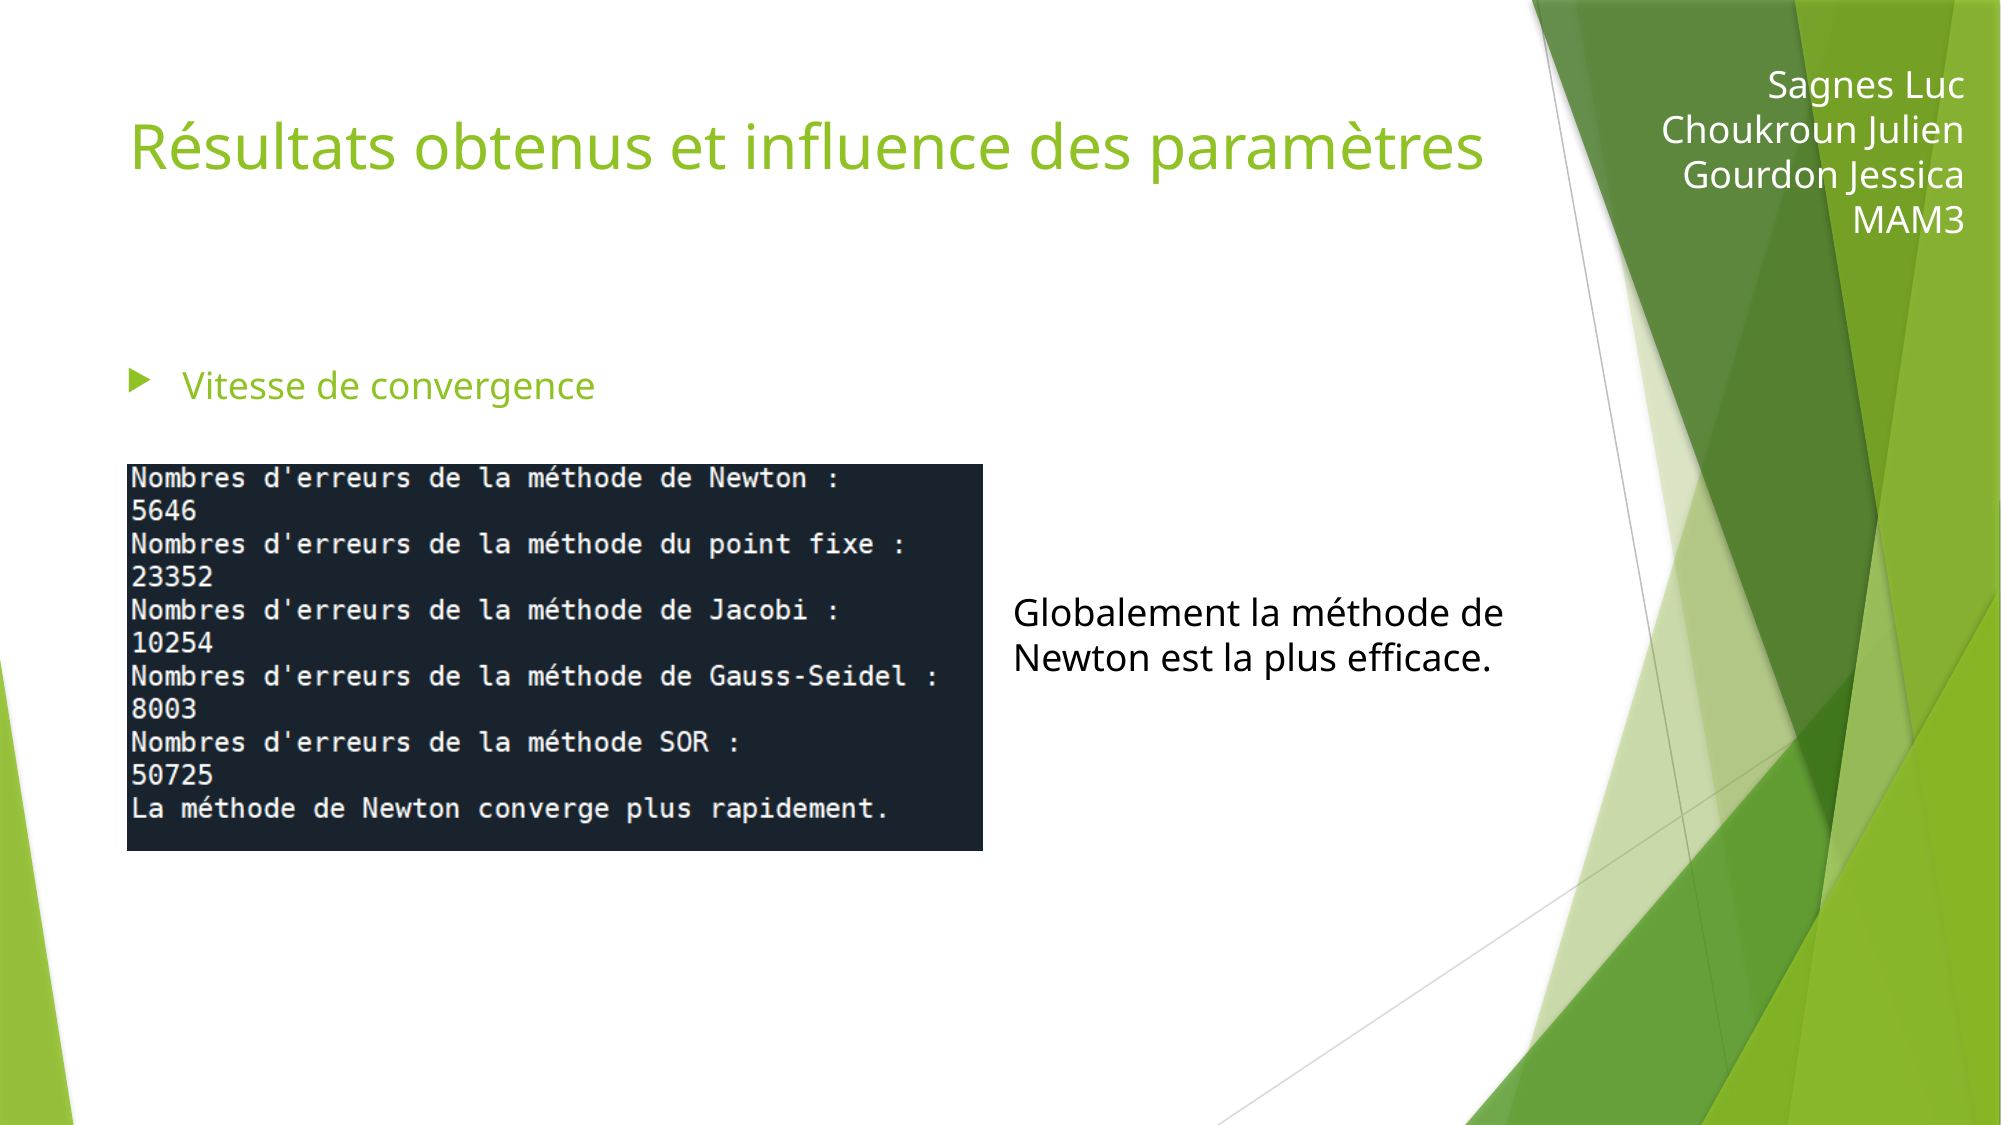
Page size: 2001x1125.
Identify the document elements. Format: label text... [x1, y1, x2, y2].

list Vitesse de convergence [111, 354, 1522, 992]
picture [126, 463, 983, 851]
text_box Sagnes Luc Choukroun Julien Gourdon Jessica MAM3 [1621, 54, 1980, 249]
text_box Globalement la méthode de Newton est la plus efficace. [998, 581, 1665, 687]
title Résultats obtenus et influence des paramètres [111, 99, 1522, 317]
